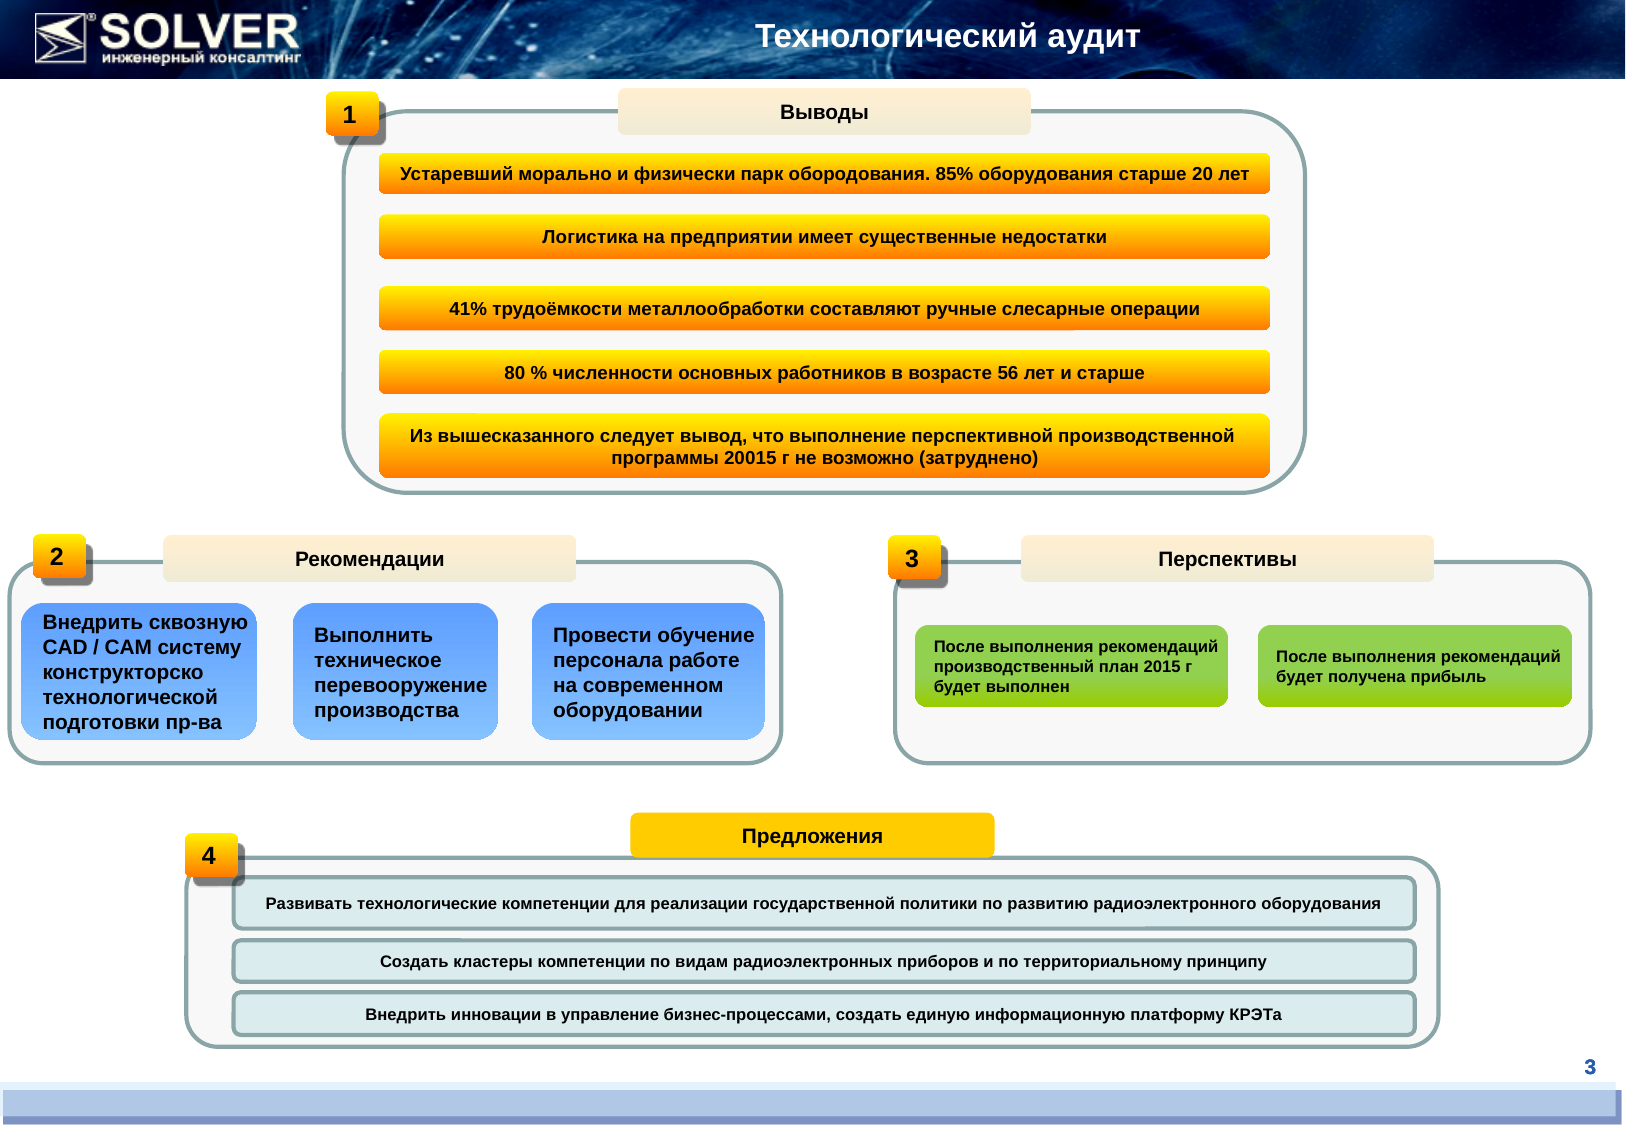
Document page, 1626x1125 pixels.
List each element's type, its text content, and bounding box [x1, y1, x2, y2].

text_box 1 [325, 91, 380, 136]
text_box Внедрить сквозную CAD / CAM систему конструкторско технологической подготовки пр-ва [20, 602, 258, 740]
text_box Предложения [630, 812, 995, 858]
text_box Провести обучение персонала работе на современном оборудовании [531, 602, 766, 740]
text_box Устаревший морально и физически парк обородования. 85% оборудования старше 20 лет [379, 152, 1271, 194]
text_box Из вышесказанного следует вывод, что выполнение перспективной производственной программы 20015 г не возможно (затруднено) [379, 413, 1271, 479]
text_box Выполнить техническое перевооружение производства [292, 602, 499, 740]
text_box [7, 559, 784, 766]
text_box 80 % численности основных работников в возрасте 56 лет и старше [379, 349, 1271, 394]
text_box Перспективы [1021, 534, 1435, 582]
text_box [184, 855, 1441, 1049]
picture [0, 0, 1626, 79]
text_box Технологический аудит [398, 7, 1498, 62]
text_box Рекомендации [163, 534, 577, 582]
text_box Логистика на предприятии имеет существенные недостатки [379, 214, 1271, 259]
text_box Выводы [617, 87, 1032, 135]
text_box После выполнения рекомендаций производственный план 2015 г будет выполнен [914, 624, 1229, 708]
text_box Внедрить инновации в управление бизнес-процессами, создать единую информационную платформу КРЭТа [231, 990, 1417, 1038]
text_box Развивать технологические компетенции для реализации государственной политики по развитию радиоэлектронного оборудования [231, 875, 1417, 931]
text_box После выполнения рекомендаций будет получена прибыль [1257, 624, 1573, 708]
text_box 41% трудоёмкости металлообработки составляют ручные слесарные операции [379, 286, 1271, 331]
text_box 3 [1566, 1050, 1614, 1083]
text_box 3 [888, 534, 942, 580]
text_box 2 [32, 533, 86, 579]
text_box 4 [185, 832, 239, 878]
text_box [893, 559, 1593, 766]
text_box Создать кластеры компетенции по видам радиоэлектронных приборов и по территориальному принципу [231, 938, 1417, 984]
text_box [341, 109, 1308, 495]
